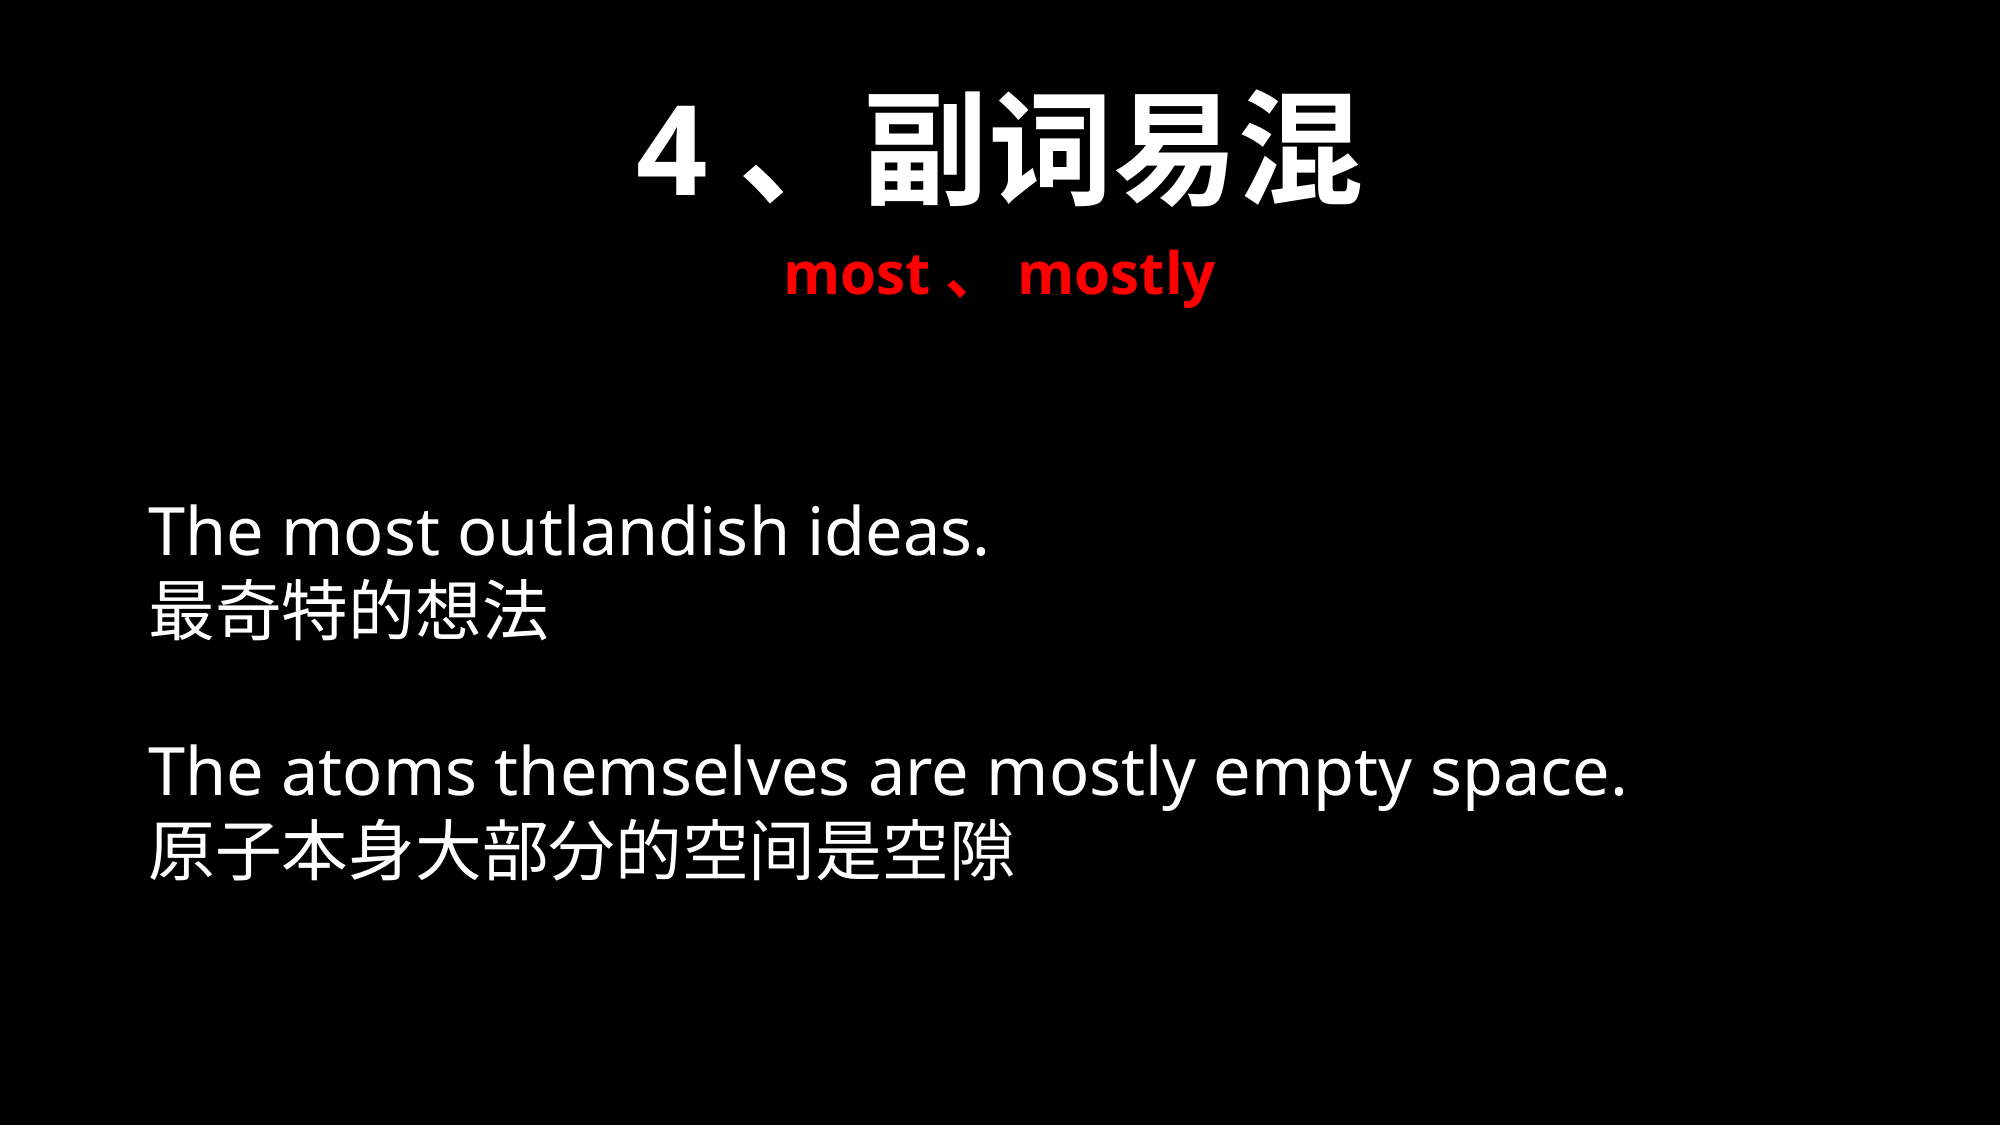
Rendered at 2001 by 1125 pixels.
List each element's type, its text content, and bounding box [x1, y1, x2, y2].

text_box The most outlandish ideas. 最奇特的想法 The atoms themselves are mostly empty space. 原子本身大部分的空间是空隙 [133, 481, 1946, 897]
text_box most、mostly [77, 229, 1922, 315]
text_box 4、副词易混 [622, 62, 1379, 228]
